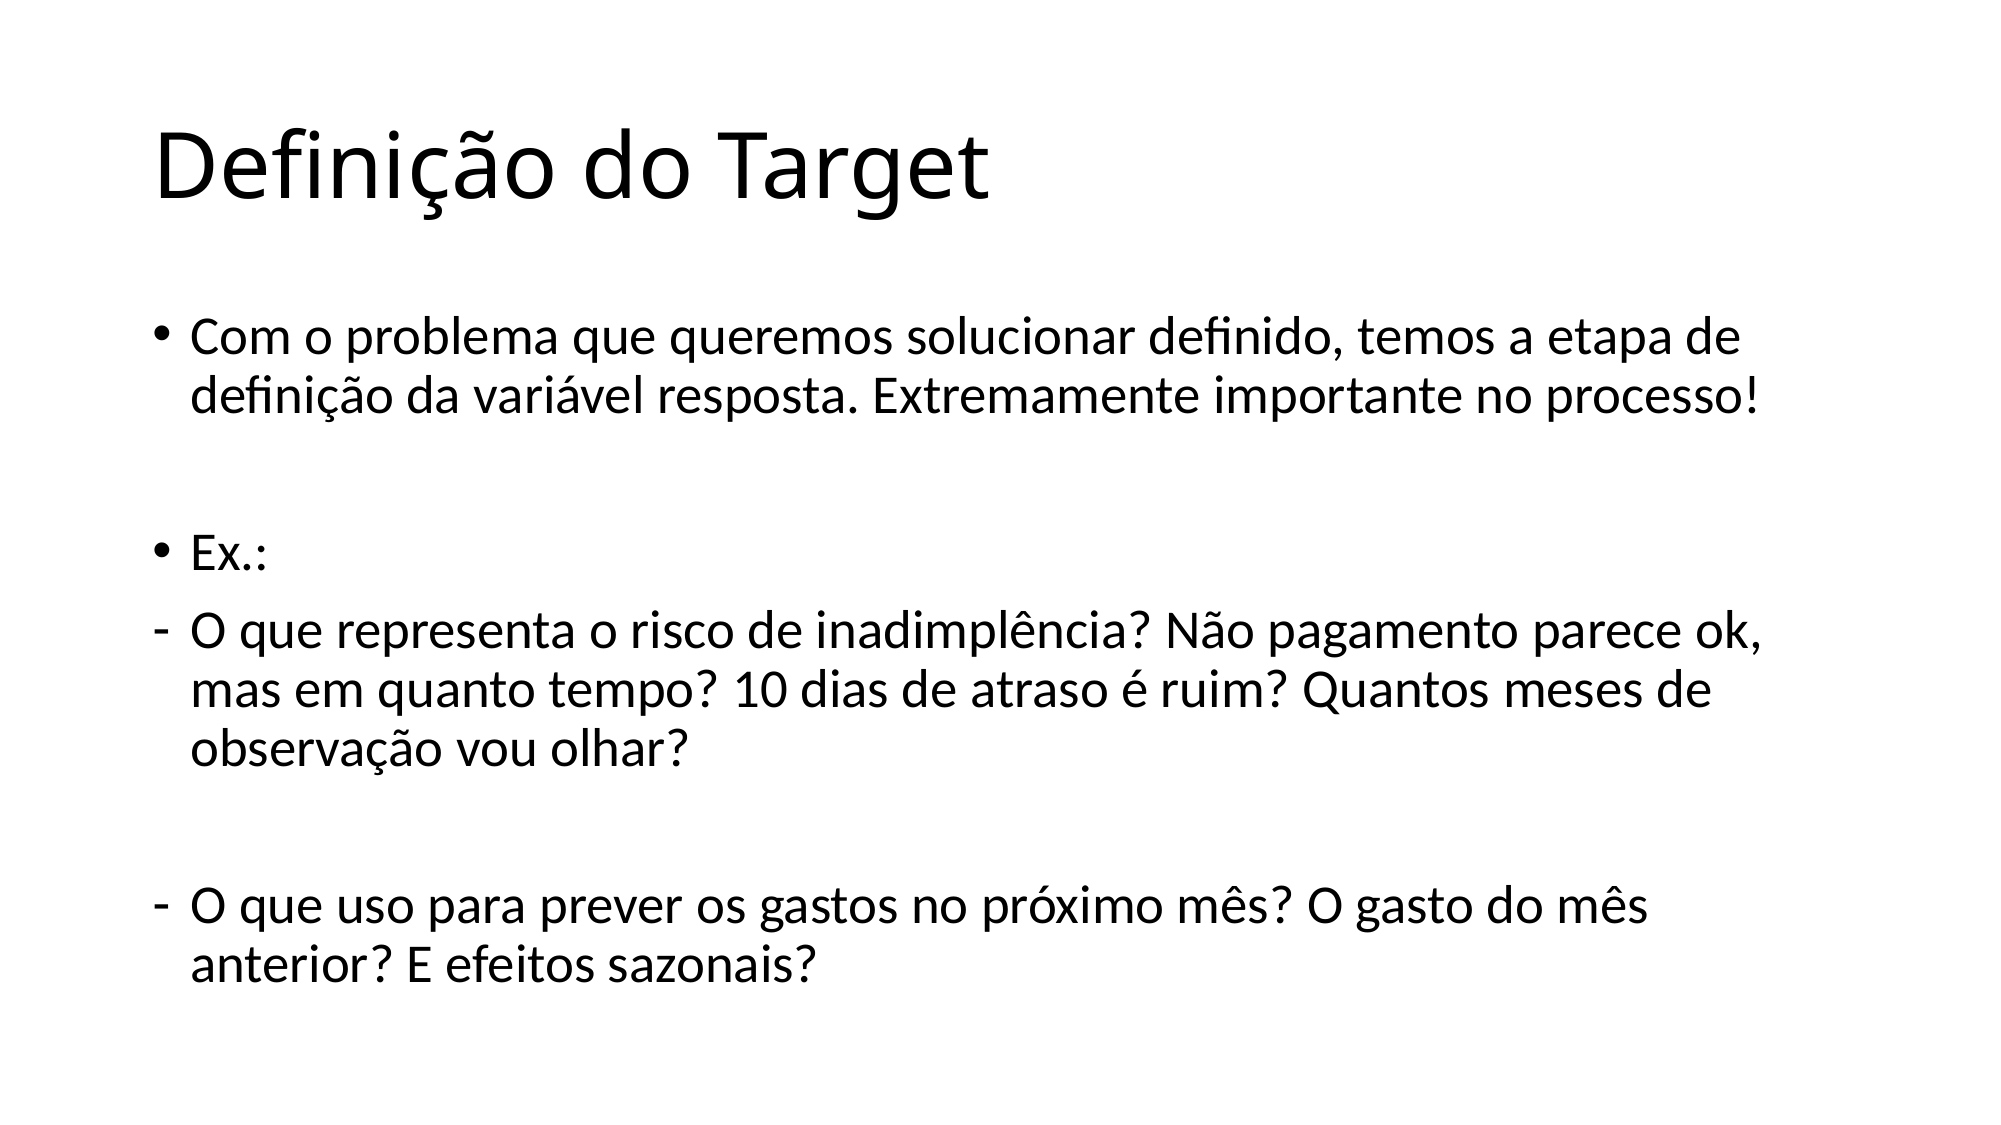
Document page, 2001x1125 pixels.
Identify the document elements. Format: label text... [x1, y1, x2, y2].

list Com o problema que queremos solucionar definido, temos a etapa de definição da variável resposta. Extremamente importante no processo! Ex.: O que representa o risco de inadimplência? Não pagamento parece ok, mas em quanto tempo? 10 dias de atraso é ruim? Quantos meses de observação vou olhar? O que uso para prever os gastos no próximo mês? O gasto do mês anterior? E efeitos sazonais? [137, 299, 1863, 1014]
title Definição do Target [137, 59, 1863, 278]
